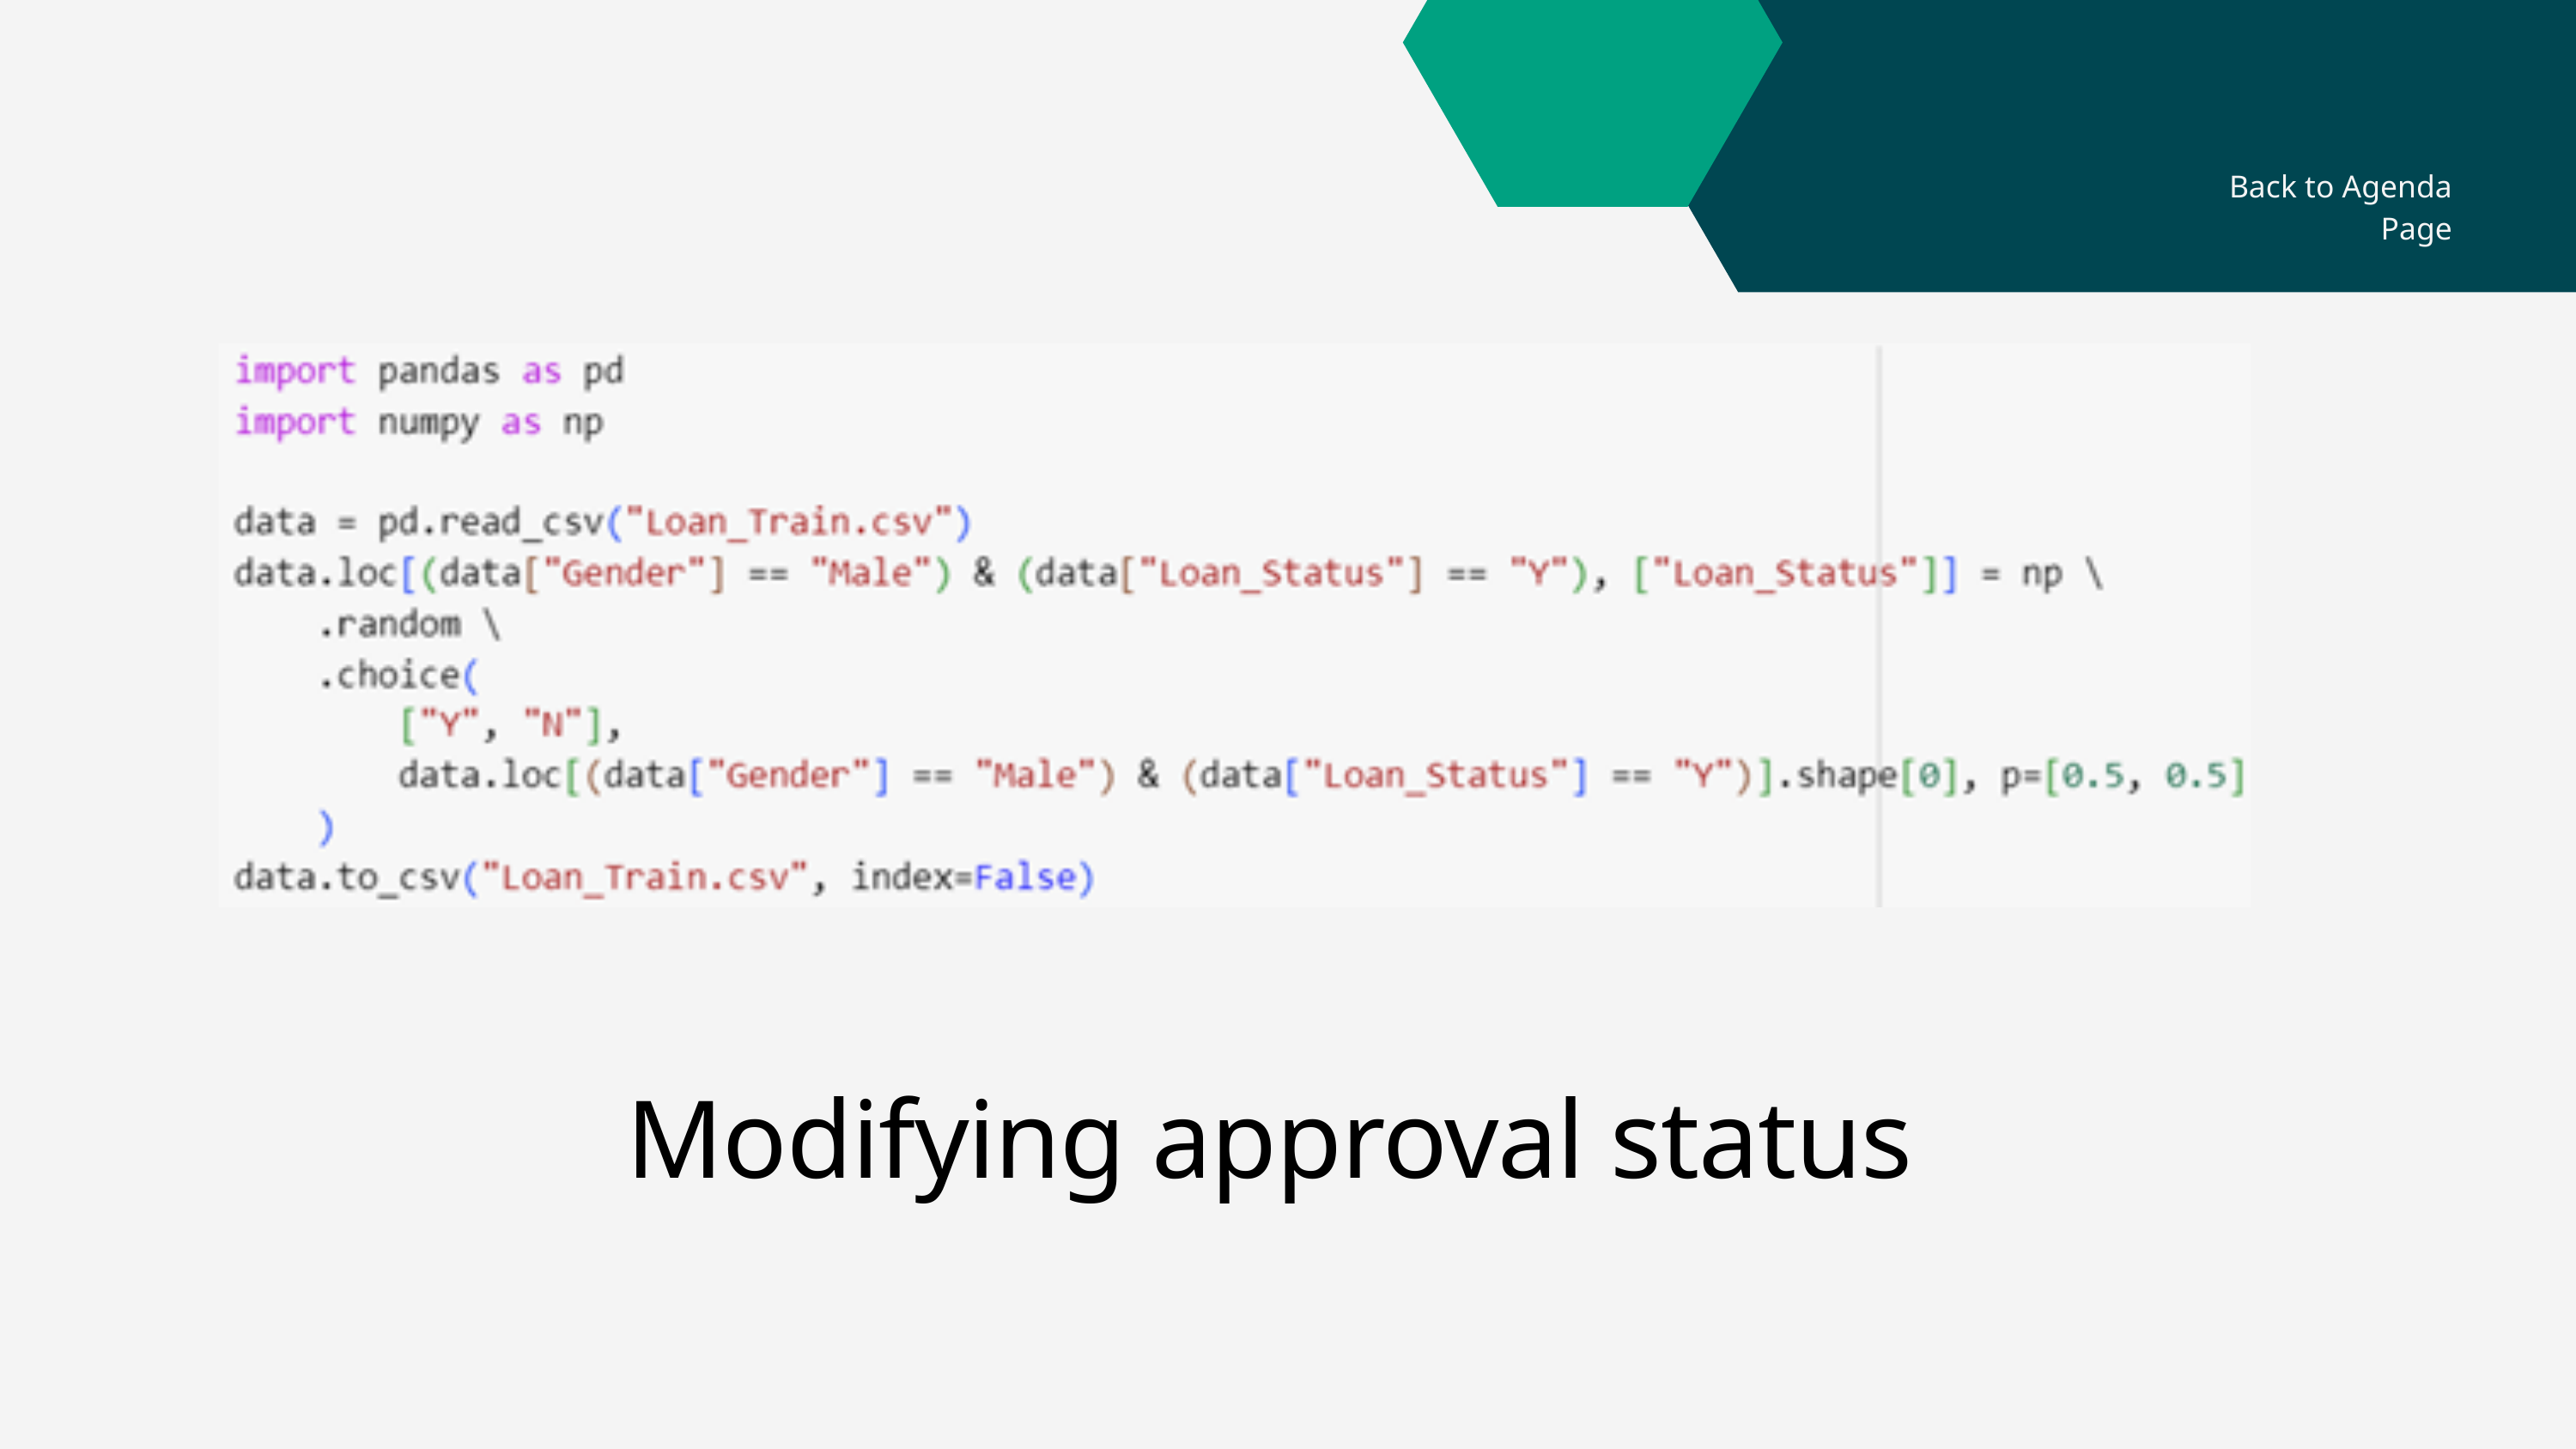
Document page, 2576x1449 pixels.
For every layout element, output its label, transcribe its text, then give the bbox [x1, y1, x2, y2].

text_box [1485, 0, 2576, 293]
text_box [1402, 0, 1783, 208]
text_box Modifying approval status [626, 1059, 2008, 1200]
text_box [218, 343, 2251, 907]
